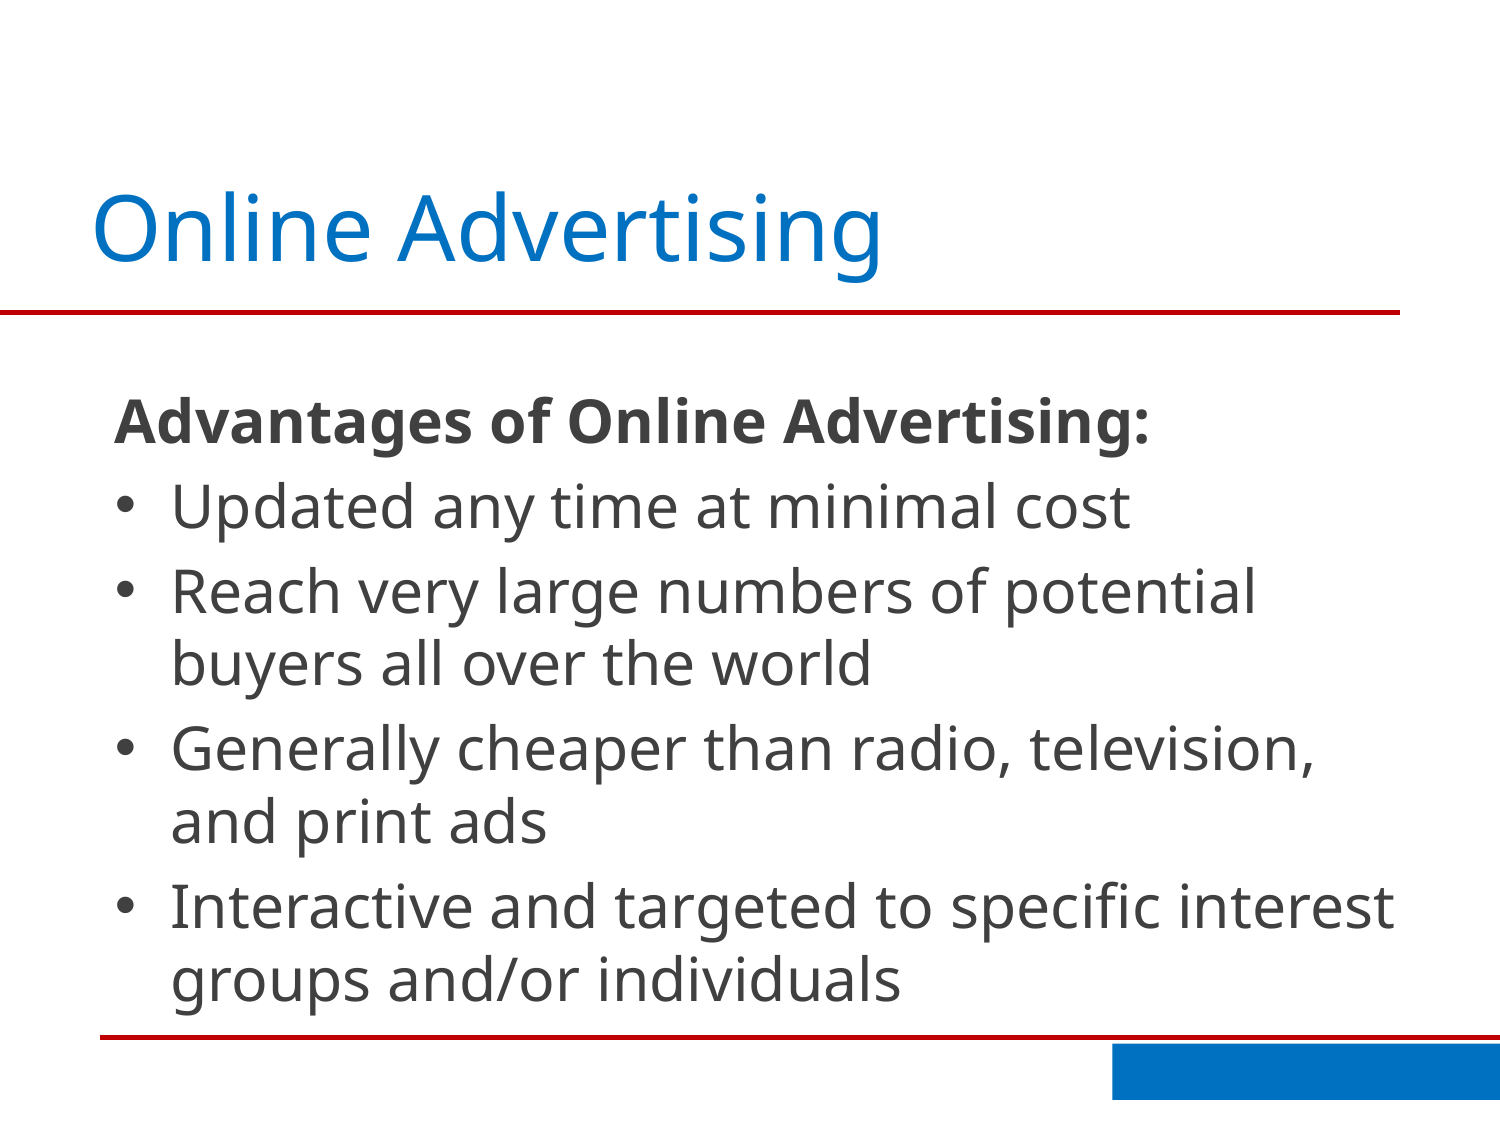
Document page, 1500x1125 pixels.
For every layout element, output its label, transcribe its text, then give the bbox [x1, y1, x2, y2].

subtitle Online Advertising [75, 12, 1413, 288]
list Advantages of Online Advertising: Updated any time at minimal cost Reach very large numbers of potential buyers all over the world Generally cheaper than radio, television, and print ads Interactive and targeted to specific interest groups and/or individuals [99, 375, 1413, 1025]
